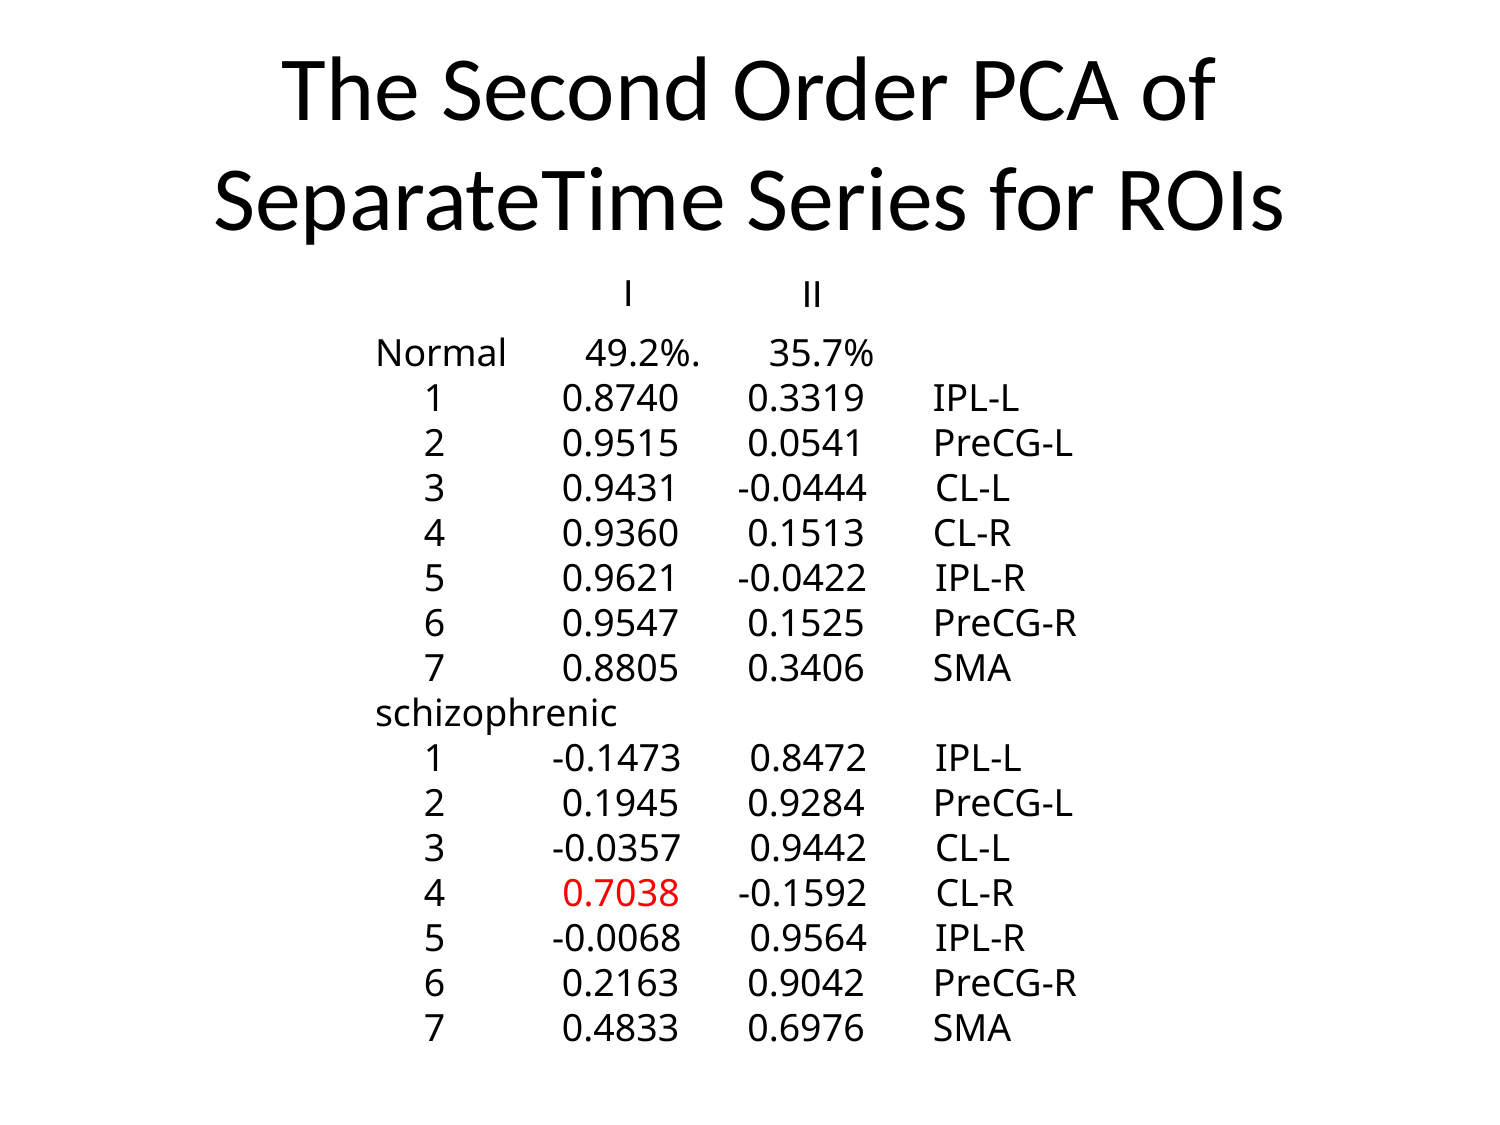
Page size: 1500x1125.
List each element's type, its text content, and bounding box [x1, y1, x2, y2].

text_box II [787, 262, 838, 323]
text_box I [608, 261, 649, 322]
text_box Normal 49.2%. 35.7% 1 0.8740 0.3319 IPL-L 2 0.9515 0.0541 PreCG-L 3 0.9431 -0.0444 CL-L 4 0.9360 0.1513 CL-R 5 0.9621 -0.0422 IPL-R 6 0.9547 0.1525 PreCG-R 7 0.8805 0.3406 SMA schizophrenic 1 -0.1473 0.8472 IPL-L 2 0.1945 0.9284 PreCG-L 3 -0.0357 0.9442 CL-L 4 0.7038 -0.1592 CL-R 5 -0.0068 0.9564 IPL-R 6 0.2163 0.9042 PreCG-R 7 0.4833 0.6976 SMA [360, 322, 1184, 1057]
title The Second Order PCA of SeparateTime Series for ROIs [74, 44, 1426, 233]
